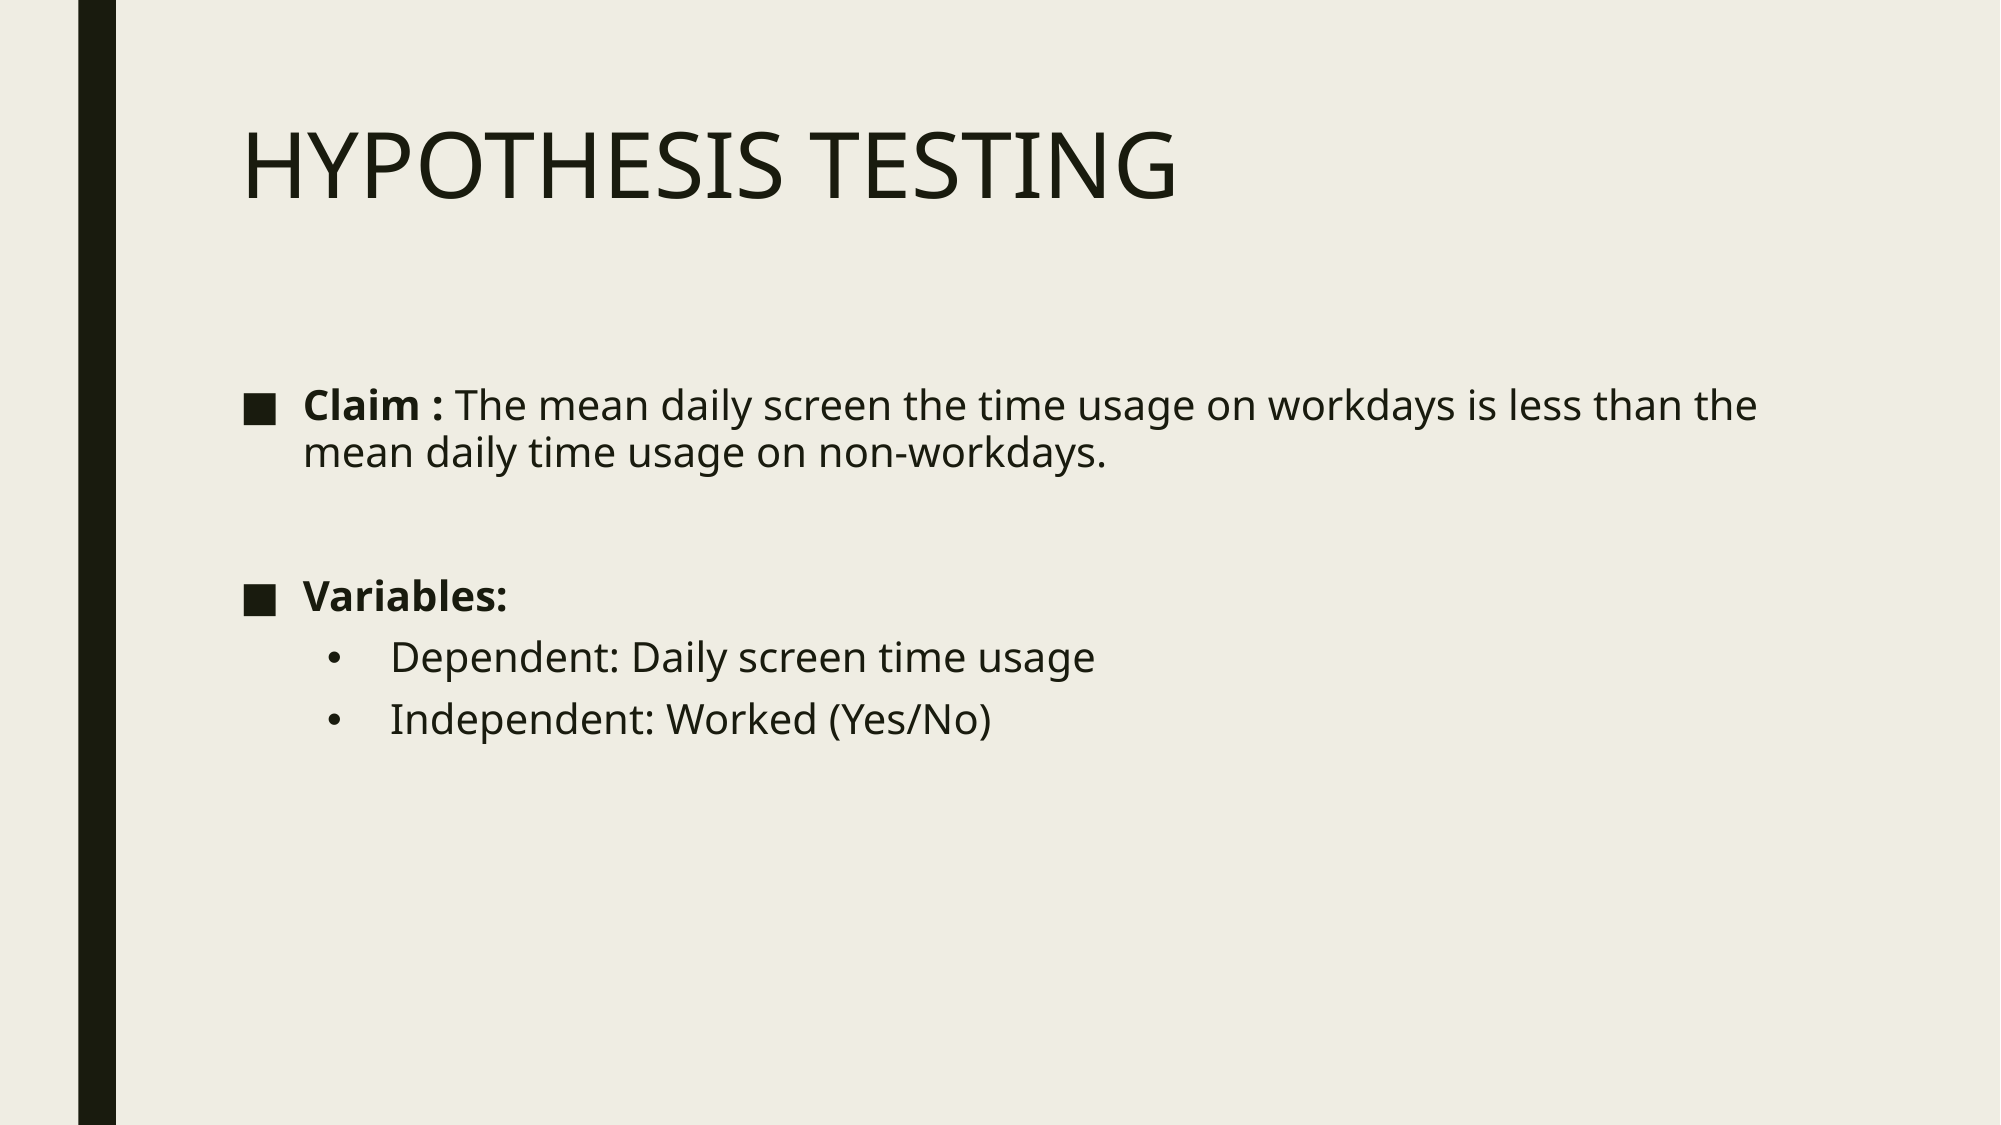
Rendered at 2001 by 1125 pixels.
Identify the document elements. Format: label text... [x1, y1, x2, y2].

list Claim : The mean daily screen the time usage on workdays is less than the mean daily time usage on non-workdays. Variables: Dependent: Daily screen time usage Independent: Worked (Yes/No) [225, 375, 1800, 963]
title HYPOTHESIS TESTING [225, 112, 1800, 357]
